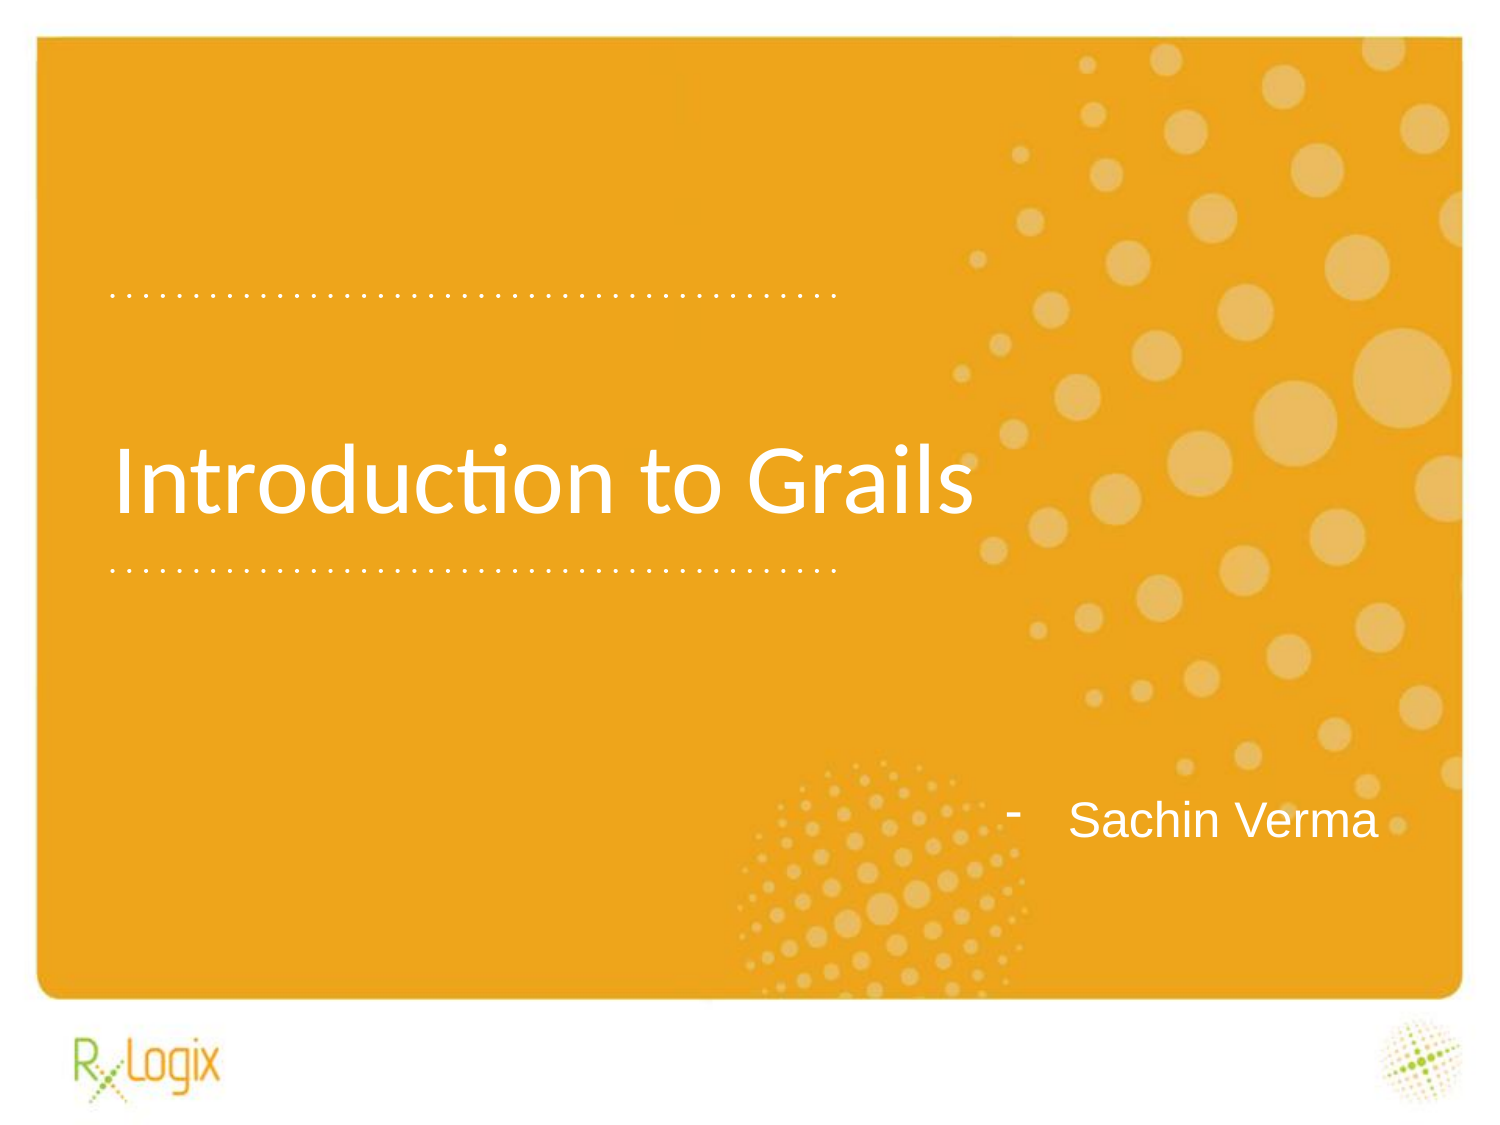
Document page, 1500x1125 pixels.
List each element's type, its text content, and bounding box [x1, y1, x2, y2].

text_box Sachin Verma [977, 772, 1421, 922]
title Introduction to Grails [97, 439, 1421, 541]
title Introduction to Grails [97, 317, 1421, 322]
picture [0, 0, 1500, 1125]
text_box [97, 322, 1473, 439]
